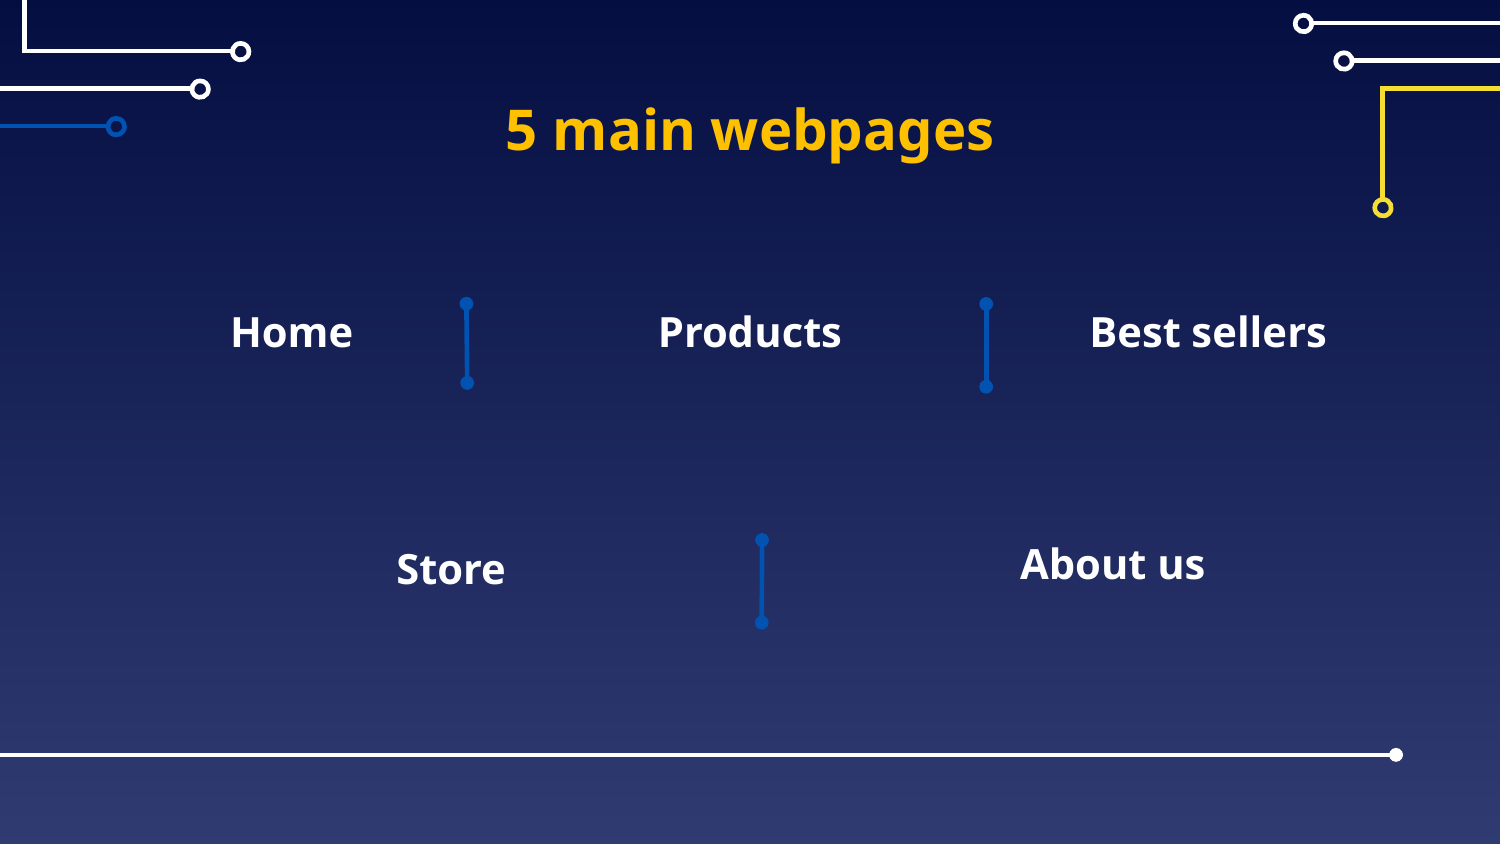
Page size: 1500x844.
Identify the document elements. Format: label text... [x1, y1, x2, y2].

title Best sellers [1034, 291, 1382, 370]
title 5 main webpages [243, 88, 1257, 167]
title Home [118, 291, 466, 370]
title Store [277, 528, 625, 607]
title About us [938, 523, 1287, 603]
title Products [576, 291, 924, 370]
